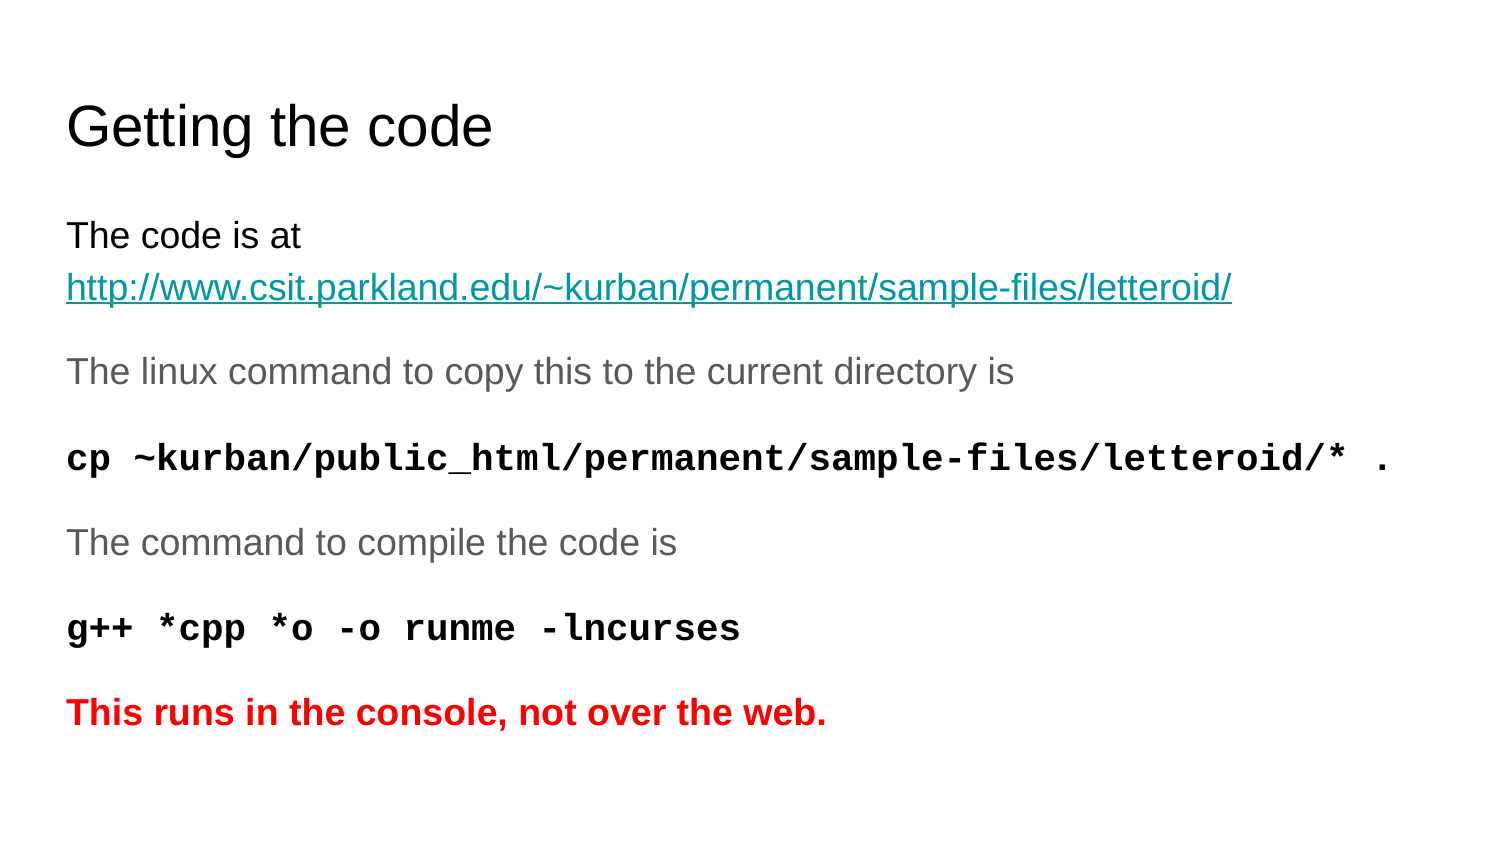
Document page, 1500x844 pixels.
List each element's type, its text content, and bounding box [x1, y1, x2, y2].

list The code is at http://www.csit.parkland.edu/~kurban/permanent/sample-files/letteroid/ The linux command to copy this to the current directory is cp ~kurban/public_html/permanent/sample-files/letteroid/* . The command to compile the code is g++ *cpp *o -o runme -lncurses This runs in the console, not over the web. [51, 189, 1449, 750]
title Getting the code [51, 72, 1449, 167]
